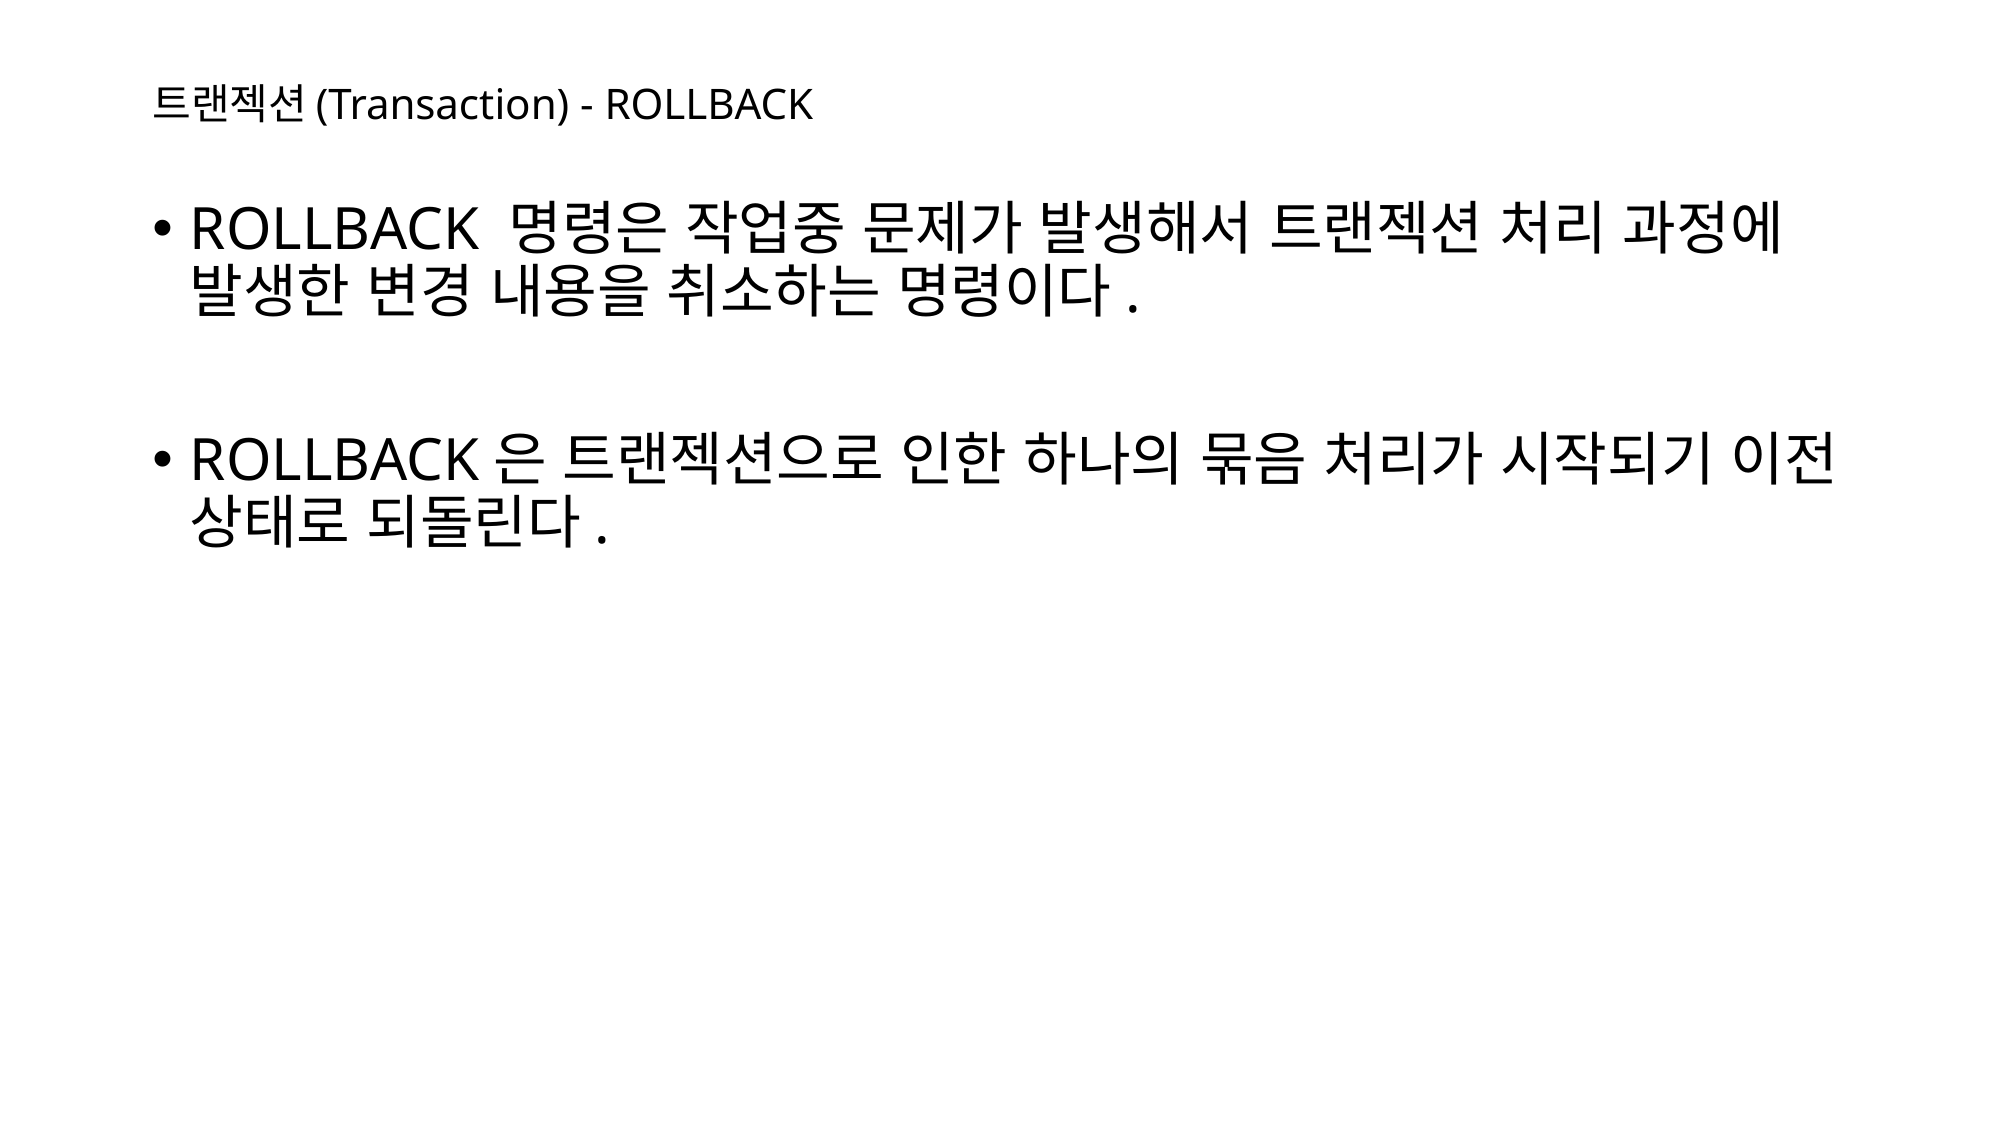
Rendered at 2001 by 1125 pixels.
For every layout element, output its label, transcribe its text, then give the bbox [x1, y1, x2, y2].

list ROLLBACK 명령은 작업중 문제가 발생해서 트랜젝션 처리 과정에 발생한 변경 내용을 취소하는 명령이다. ROLLBACK은 트랜젝션으로 인한 하나의 묶음 처리가 시작되기 이전 상태로 되돌린다. [137, 192, 1863, 1018]
title 트랜젝션(Transaction) - ROLLBACK [137, 59, 918, 153]
